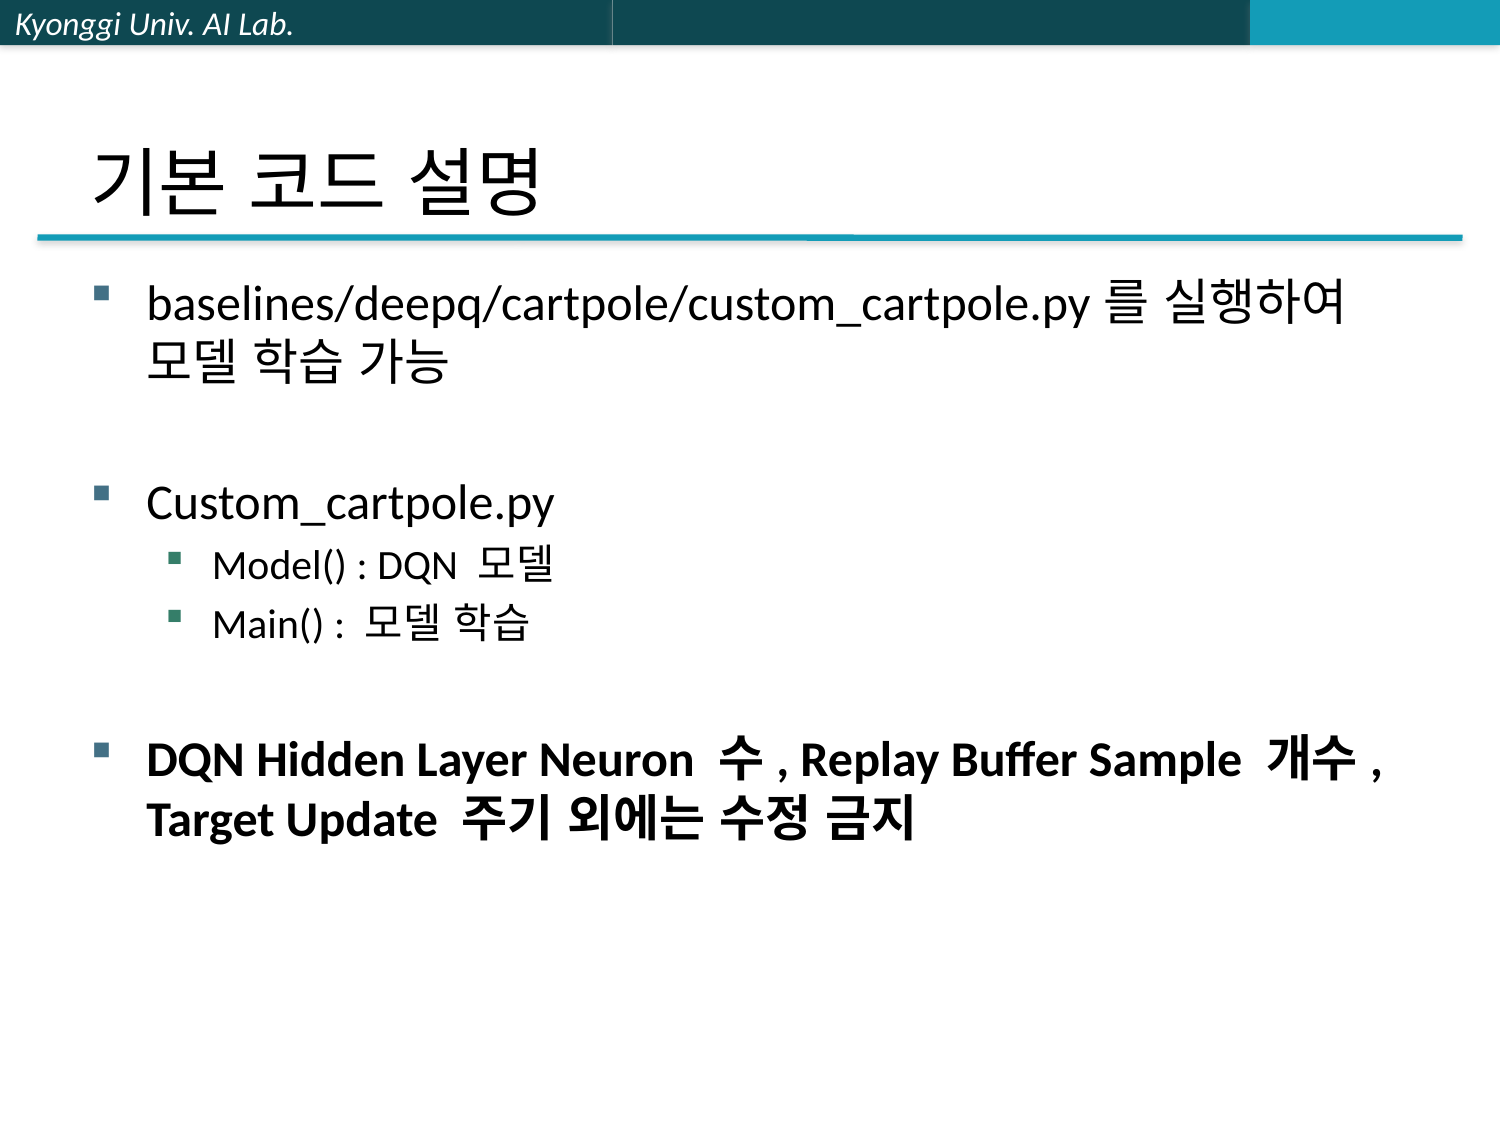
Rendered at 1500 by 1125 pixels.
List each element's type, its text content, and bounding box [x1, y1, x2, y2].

title 기본 코드 설명 [75, 45, 1425, 233]
list baselines/deepq/cartpole/custom_cartpole.py를 실행하여 모델 학습 가능 Custom_cartpole.py Model() : DQN 모델 Main() : 모델 학습 DQN Hidden Layer Neuron 수, Replay Buffer Sample 개수, Target Update 주기 외에는 수정 금지 [75, 262, 1425, 1075]
